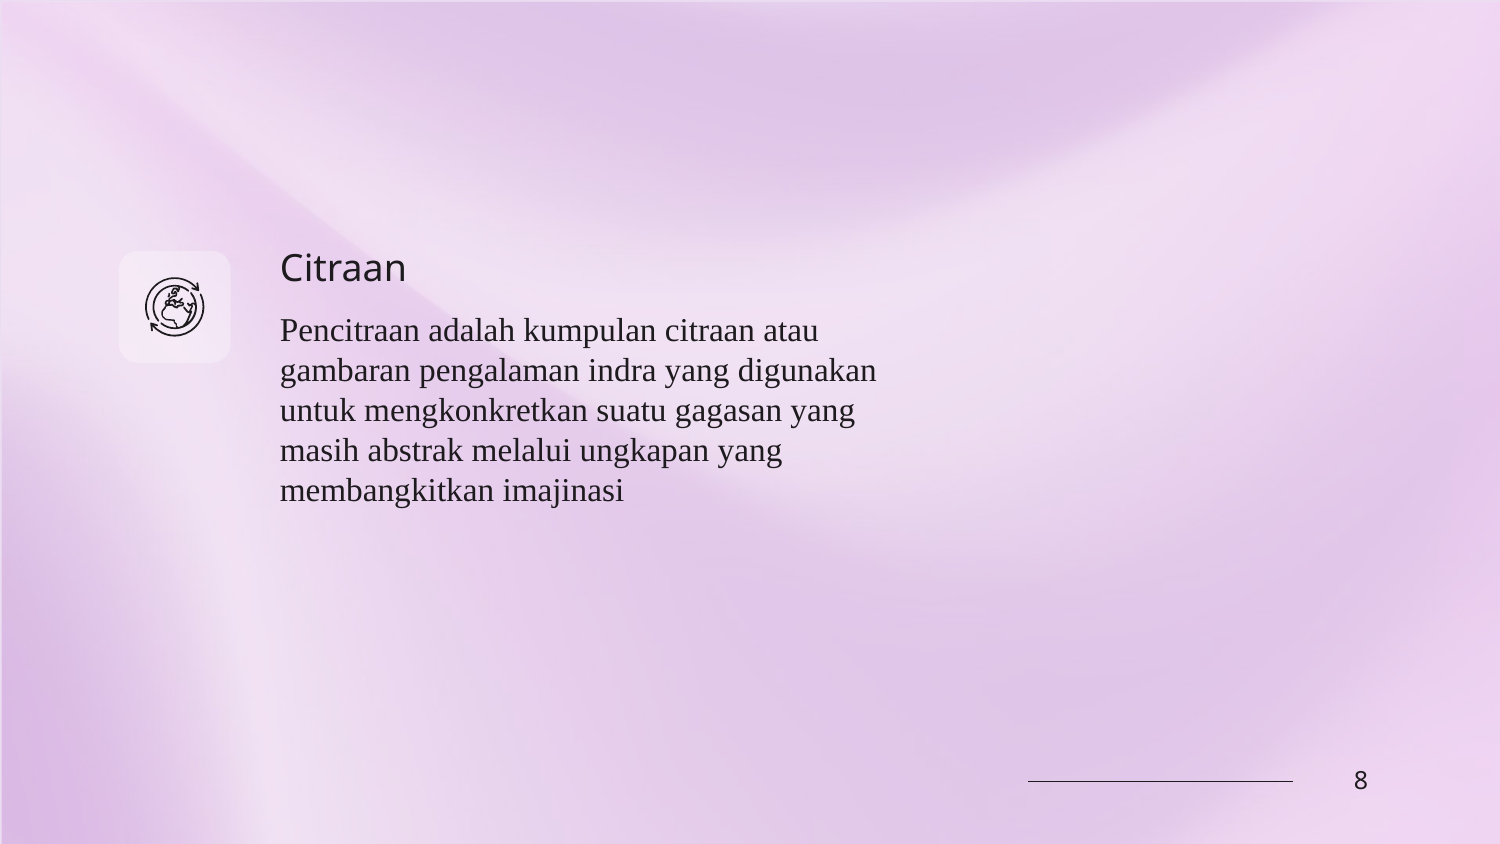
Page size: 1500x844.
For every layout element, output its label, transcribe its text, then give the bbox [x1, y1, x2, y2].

subtitle Pencitraan adalah kumpulan citraan atau gambaran pengalaman indra yang digunakan untuk mengkonkretkan suatu gagasan yang masih abstrak melalui ungkapan yang membangkitkan imajinasi [265, 293, 957, 461]
subtitle Citraan [265, 232, 706, 304]
slide_number 8 [1293, 749, 1383, 814]
text_box [118, 250, 231, 363]
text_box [144, 277, 205, 337]
